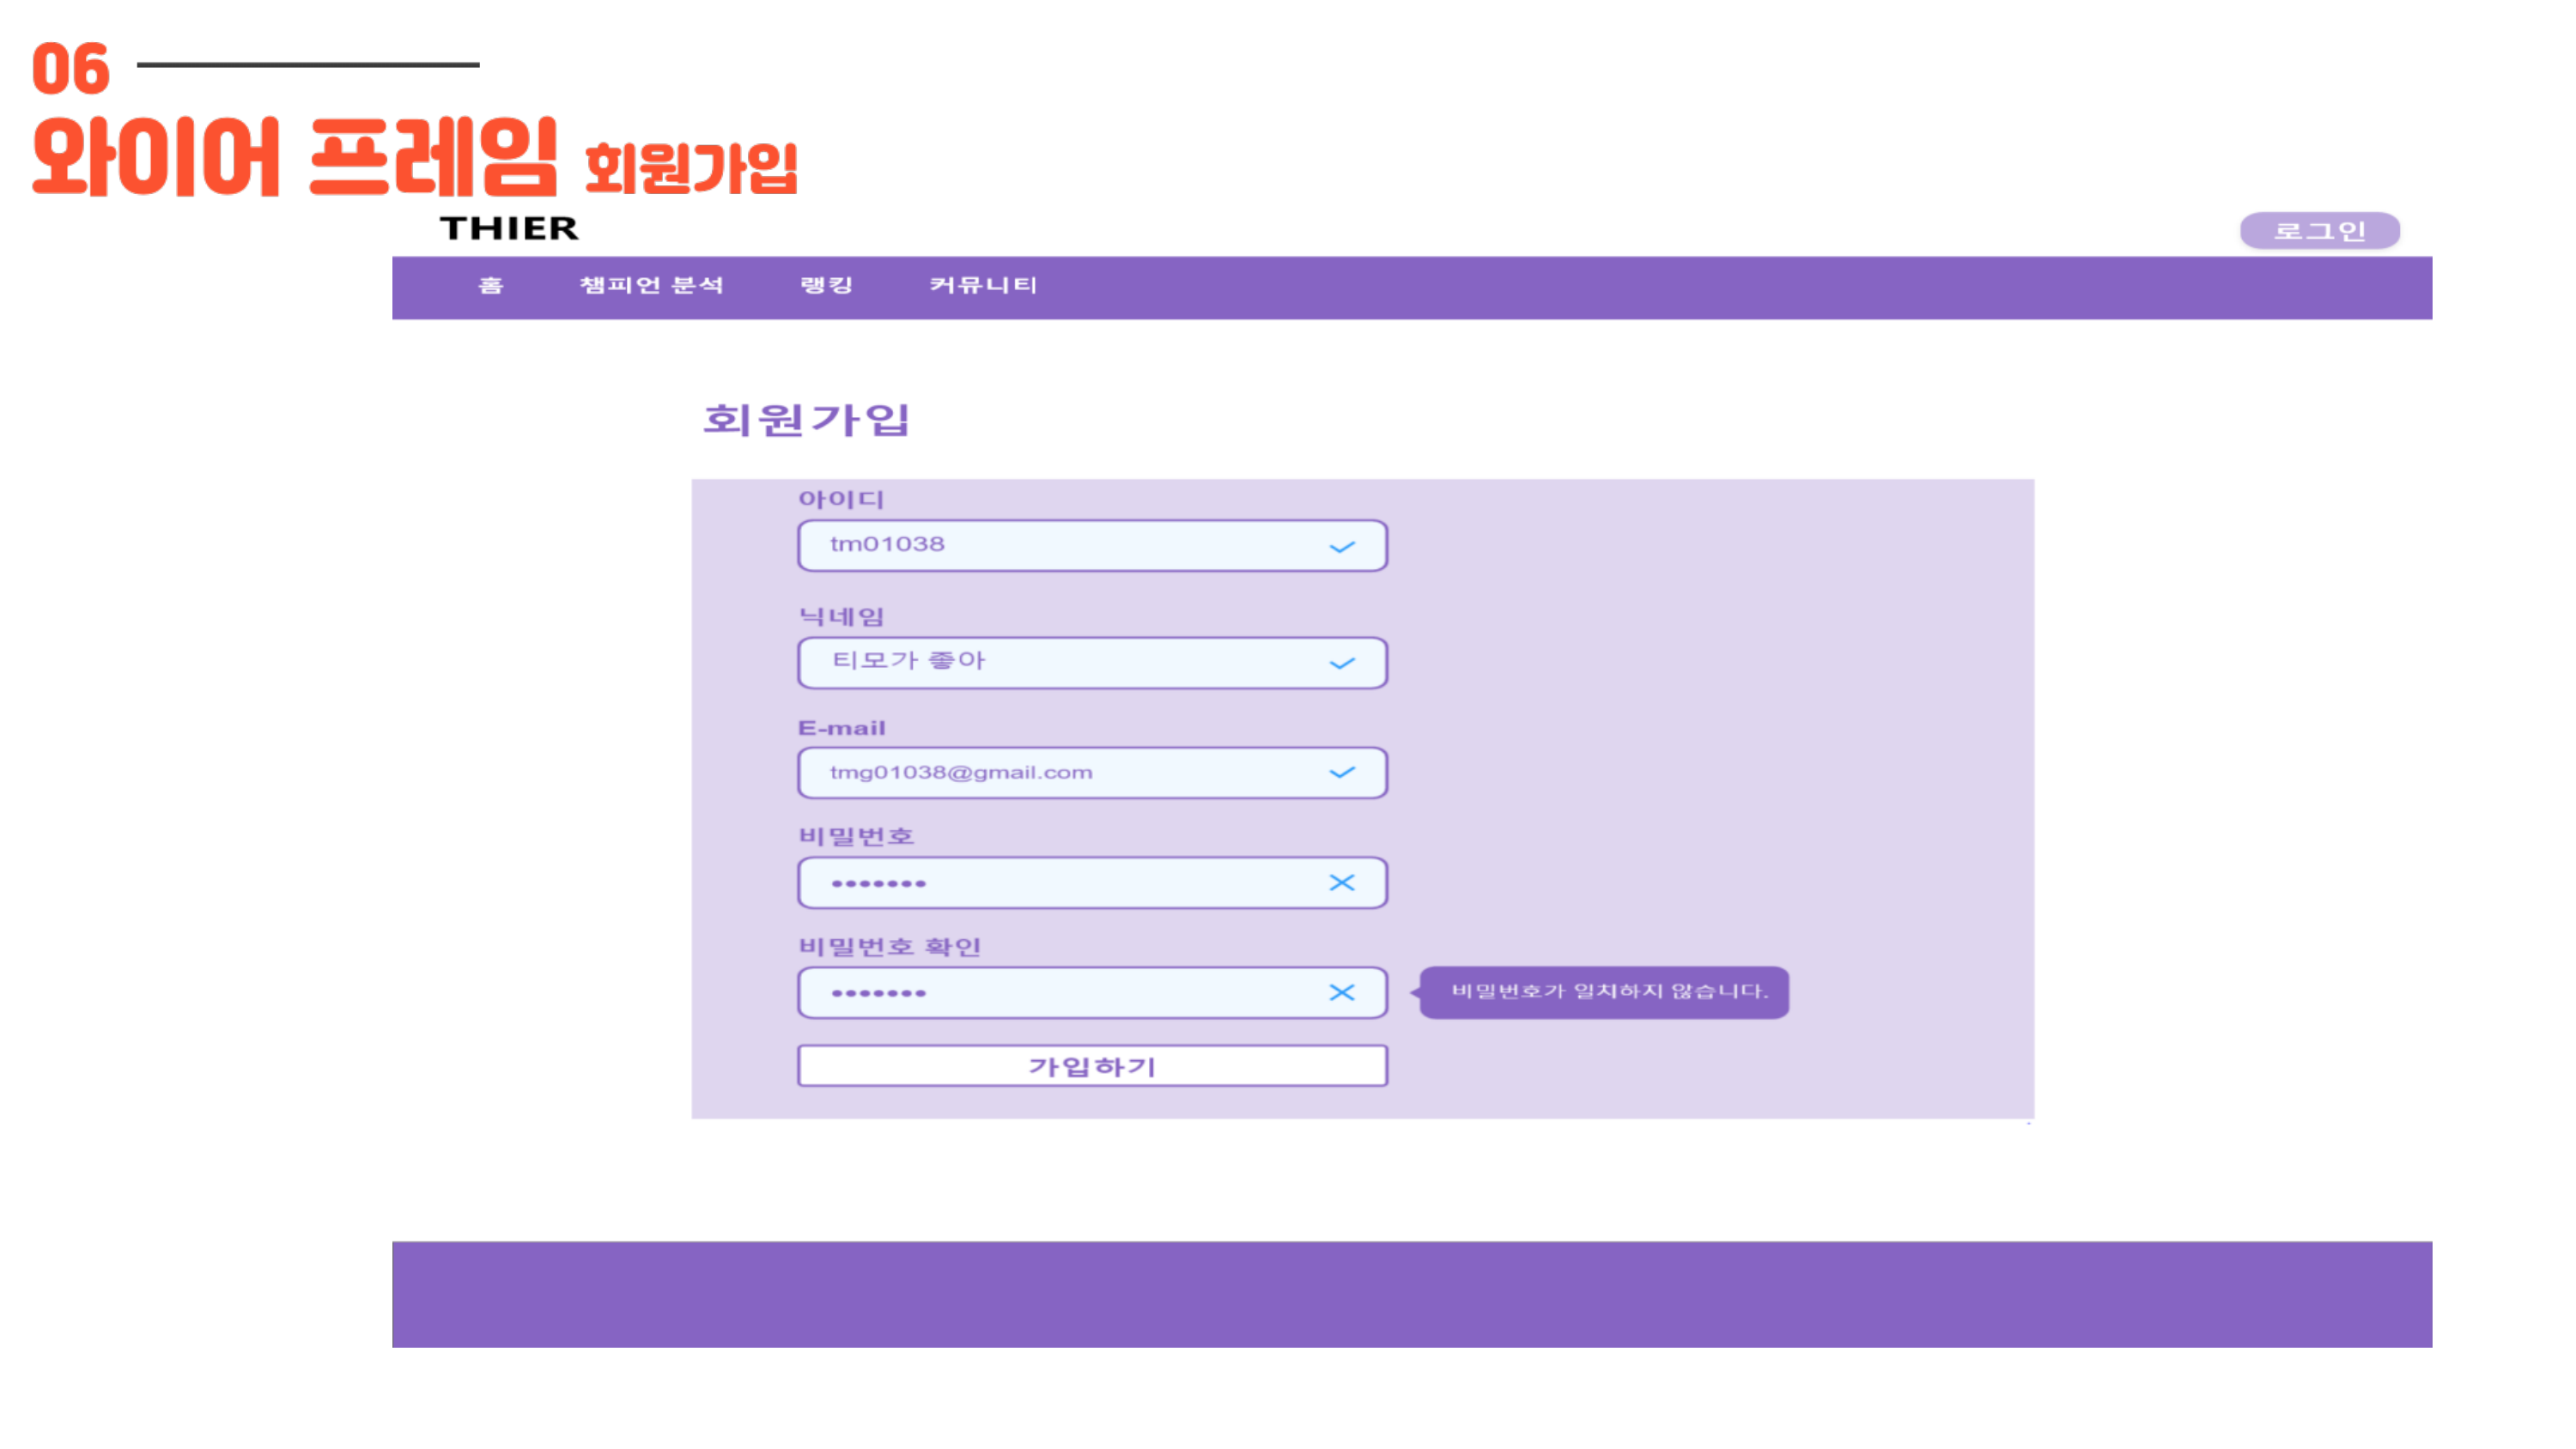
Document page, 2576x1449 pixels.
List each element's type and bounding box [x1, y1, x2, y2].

text_box [137, 62, 480, 68]
picture [18, 15, 837, 239]
text_box [392, 200, 2433, 1348]
